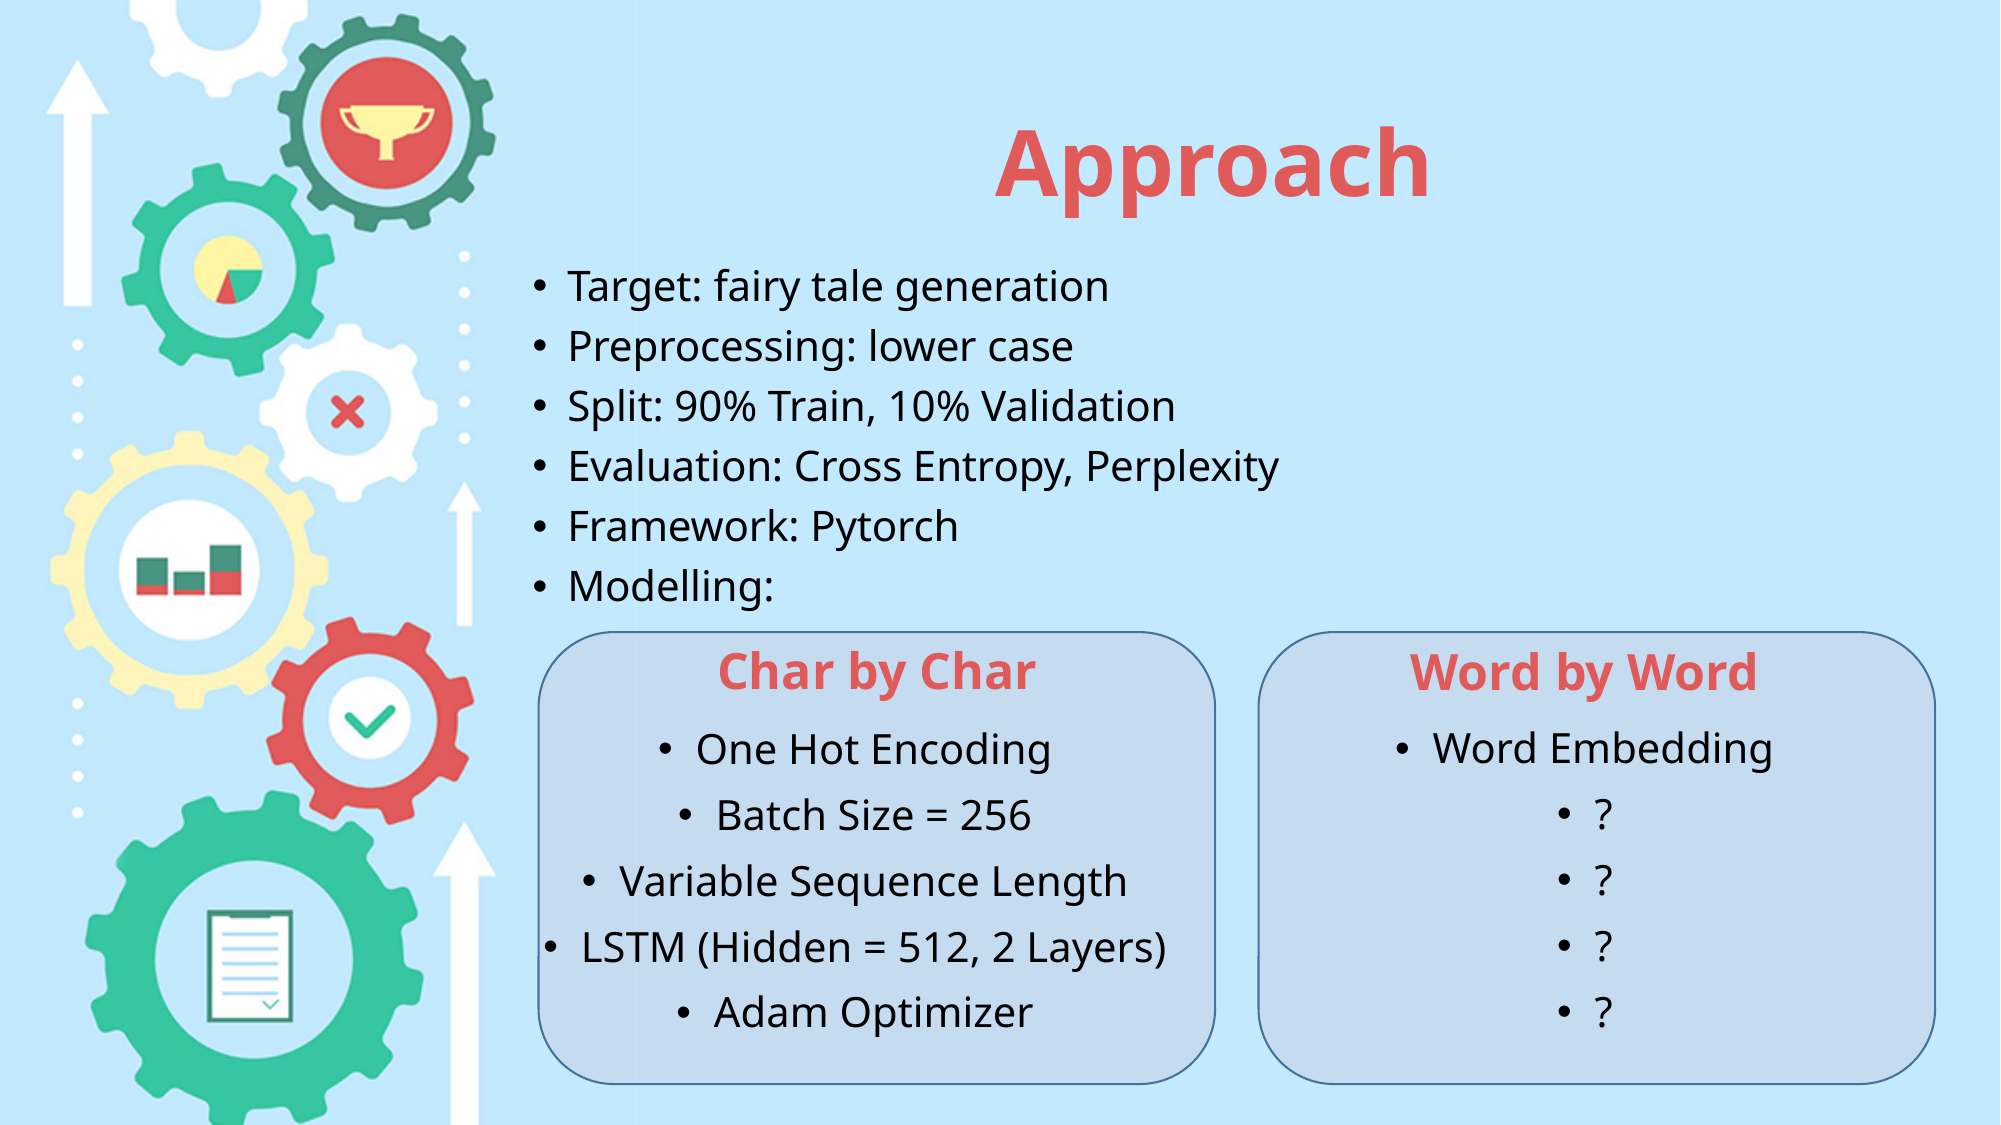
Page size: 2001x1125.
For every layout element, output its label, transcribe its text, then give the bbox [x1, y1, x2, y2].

list Word Embedding ? ? ? ? [1247, 720, 1923, 1125]
text_box Target: fairy tale generation Preprocessing: lower case Split: 90% Train, 10% Validation Evaluation: Cross Entropy, Perplexity Framework: Pytorch Modelling: [517, 257, 1923, 621]
picture [0, 0, 2001, 1125]
list One Hot Encoding Batch Size = 256 Variable Sequence Length LSTM (Hidden = 512, 2 Layers) Adam Optimizer [495, 720, 1216, 1125]
text_box [1257, 664, 1937, 1052]
list Char by Char [517, 621, 1238, 708]
text_box [537, 708, 1217, 1014]
list Word by Word [1247, 632, 1923, 709]
title Approach [507, 57, 1923, 276]
